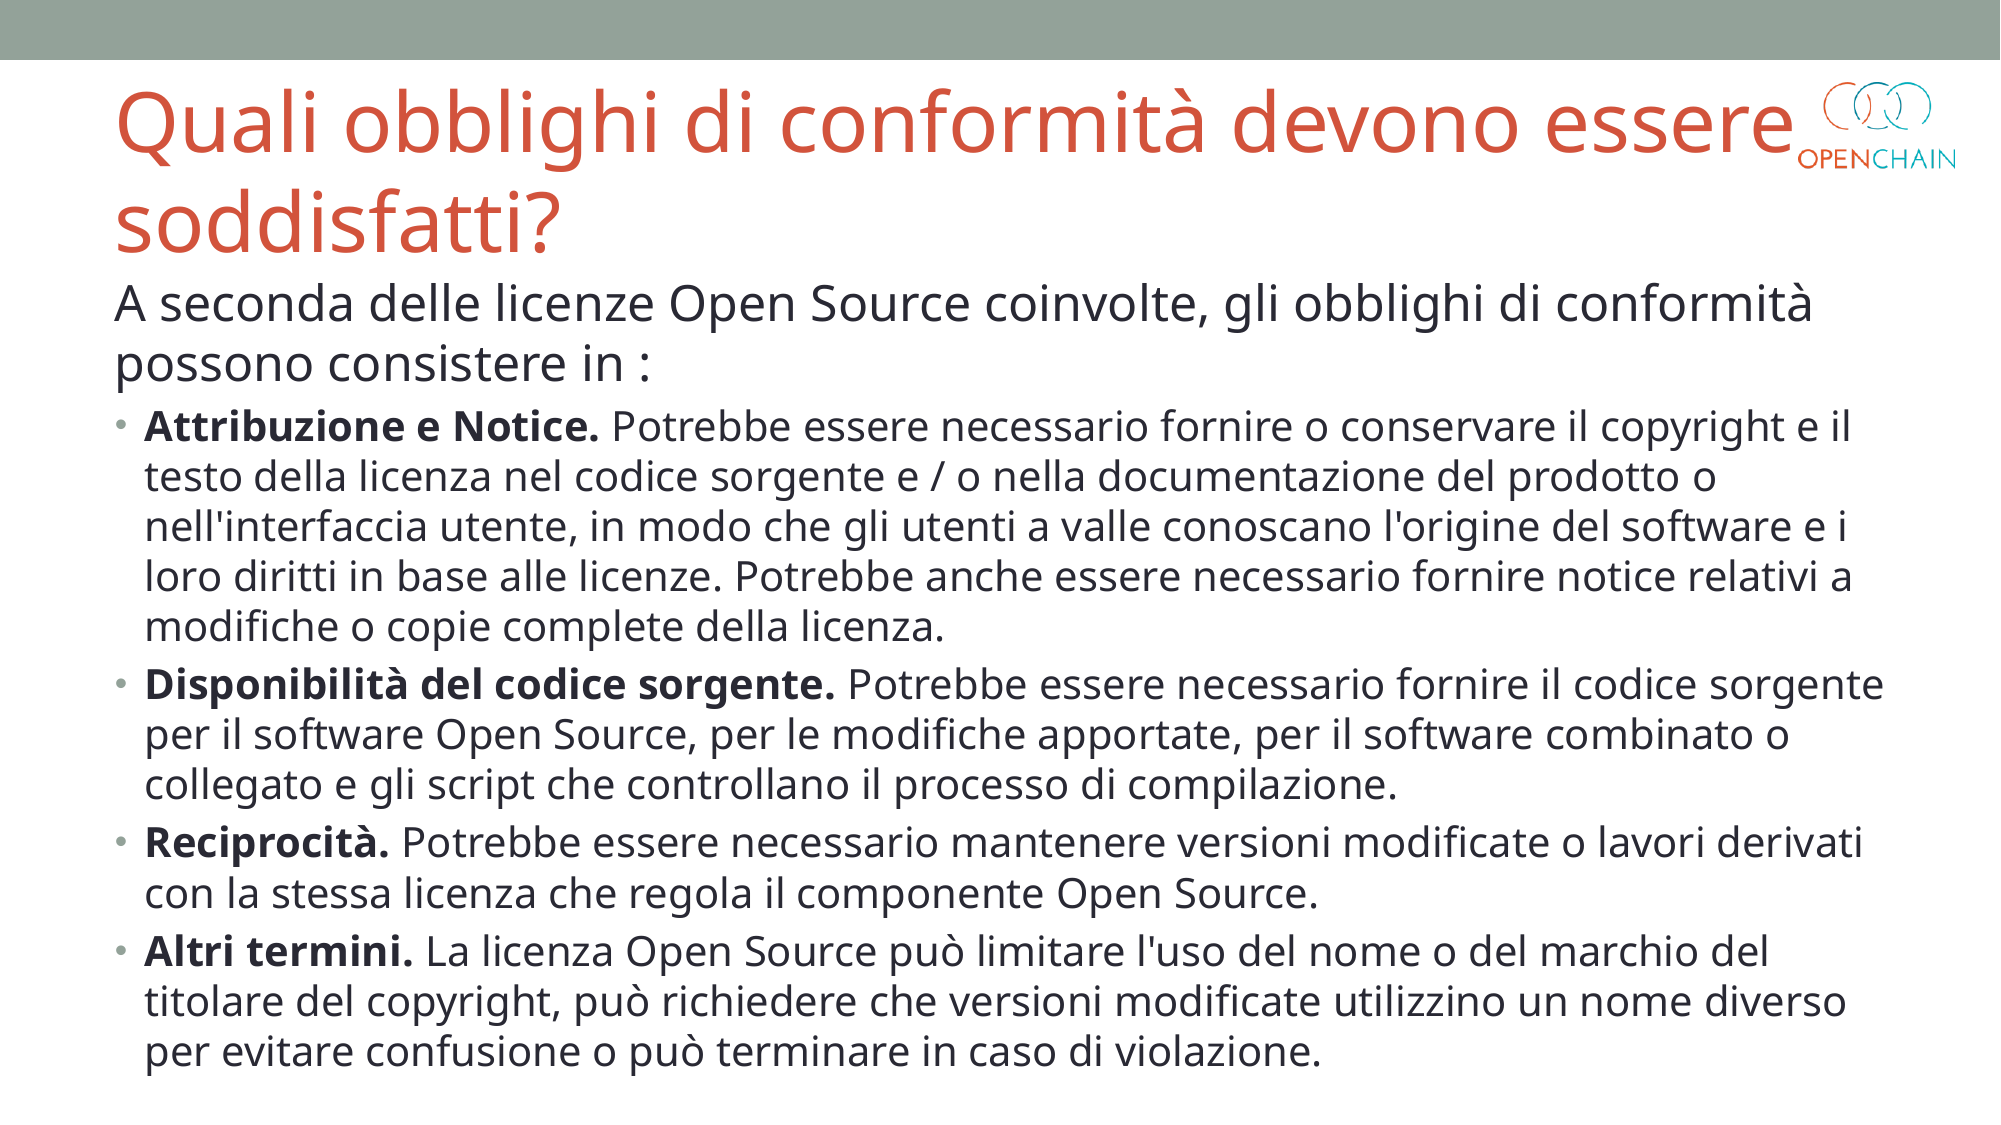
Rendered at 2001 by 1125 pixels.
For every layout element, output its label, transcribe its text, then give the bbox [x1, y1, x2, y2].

picture [1798, 82, 1955, 169]
text_box A seconda delle licenze Open Source coinvolte, gli obblighi di conformità possono consistere in : Attribuzione e Notice. Potrebbe essere necessario fornire o conservare il copyright e il testo della licenza nel codice sorgente e / o nella documentazione del prodotto o nell'interfaccia utente, in modo che gli utenti a valle conoscano l'origine del software e i loro diritti in base alle licenze. Potrebbe anche essere necessario fornire notice relativi a modifiche o copie complete della licenza. Disponibilità del codice sorgente. Potrebbe essere necessario fornire il codice sorgente per il software Open Source, per le modifiche apportate, per il software combinato o collegato e gli script che controllano il processo di compilazione. Reciprocità. Potrebbe essere necessario mantenere versioni modificate o lavori derivati ​​con la stessa licenza che regola il componente Open Source. Altri termini. La licenza Open Source può limitare l'uso del nome o del marchio del titolare del copyright, può richiedere che versioni modificate utilizzino un nome diverso per evitare confusione o può terminare in caso di violazione. [99, 263, 1900, 1064]
text_box Quali obblighi di conformità devono essere soddisfatti? [99, 87, 1900, 250]
